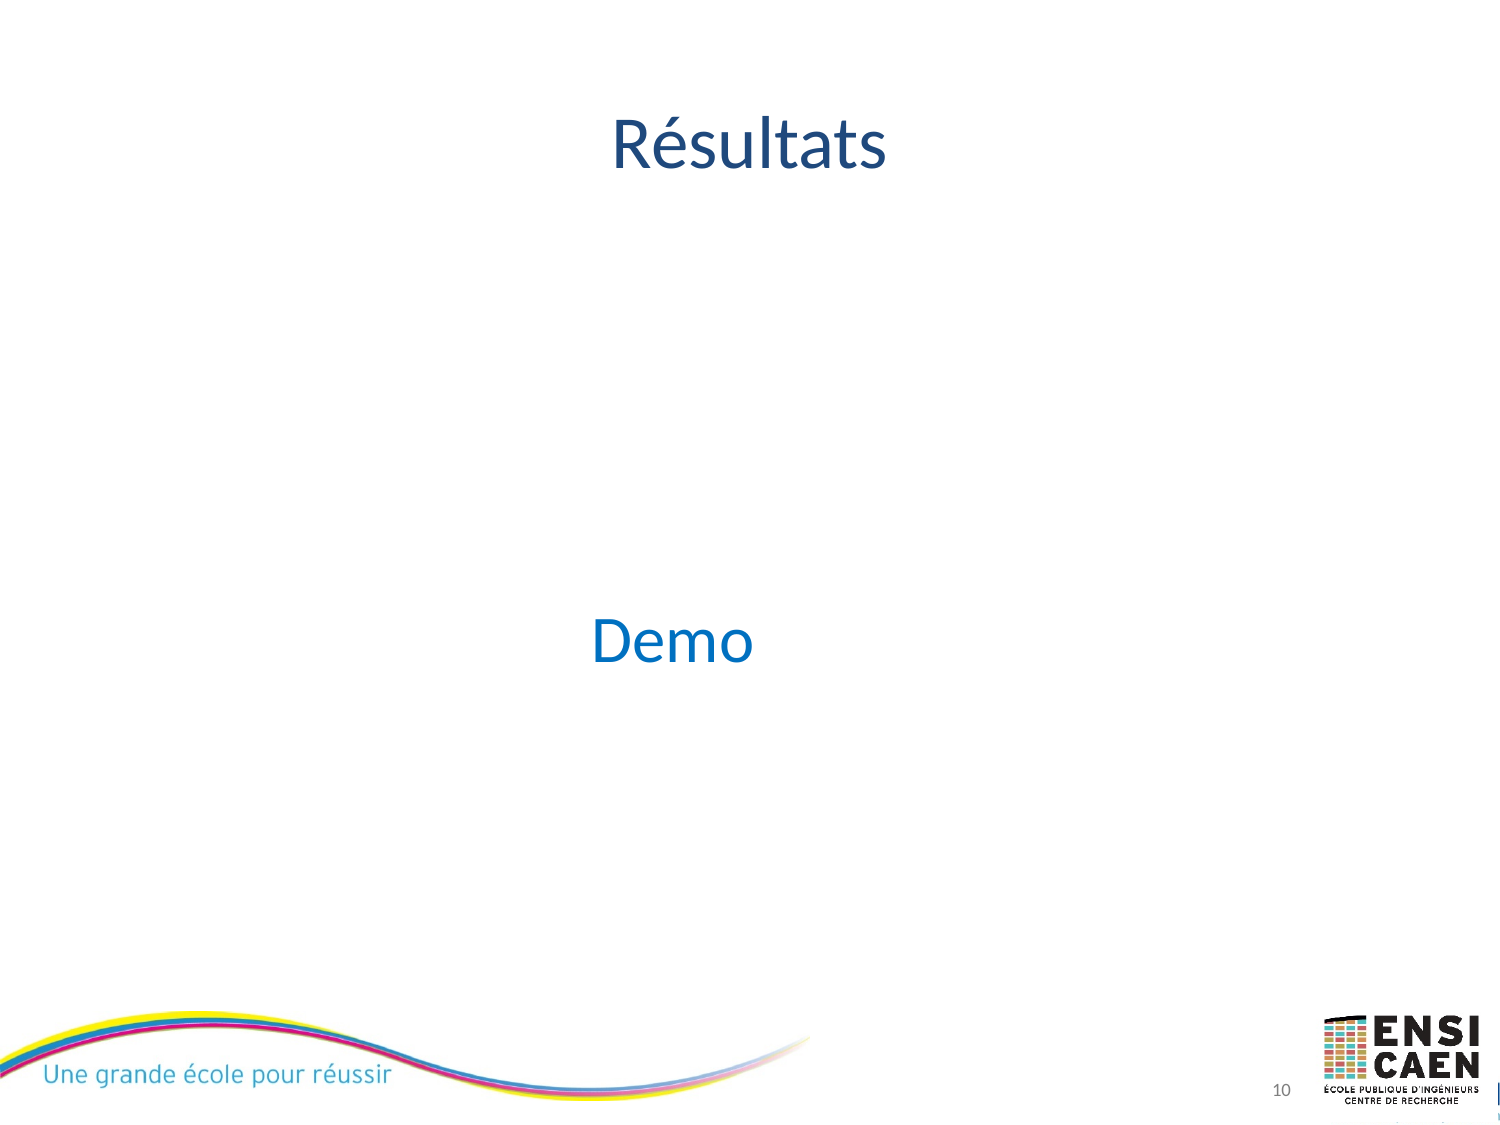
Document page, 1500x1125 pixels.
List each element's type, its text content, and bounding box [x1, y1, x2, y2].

text_box Résultats [74, 45, 1425, 233]
picture [1305, 995, 1500, 1125]
text_box Demo [74, 262, 1425, 1005]
picture [0, 1011, 810, 1101]
text_box 10 [1246, 1070, 1317, 1125]
